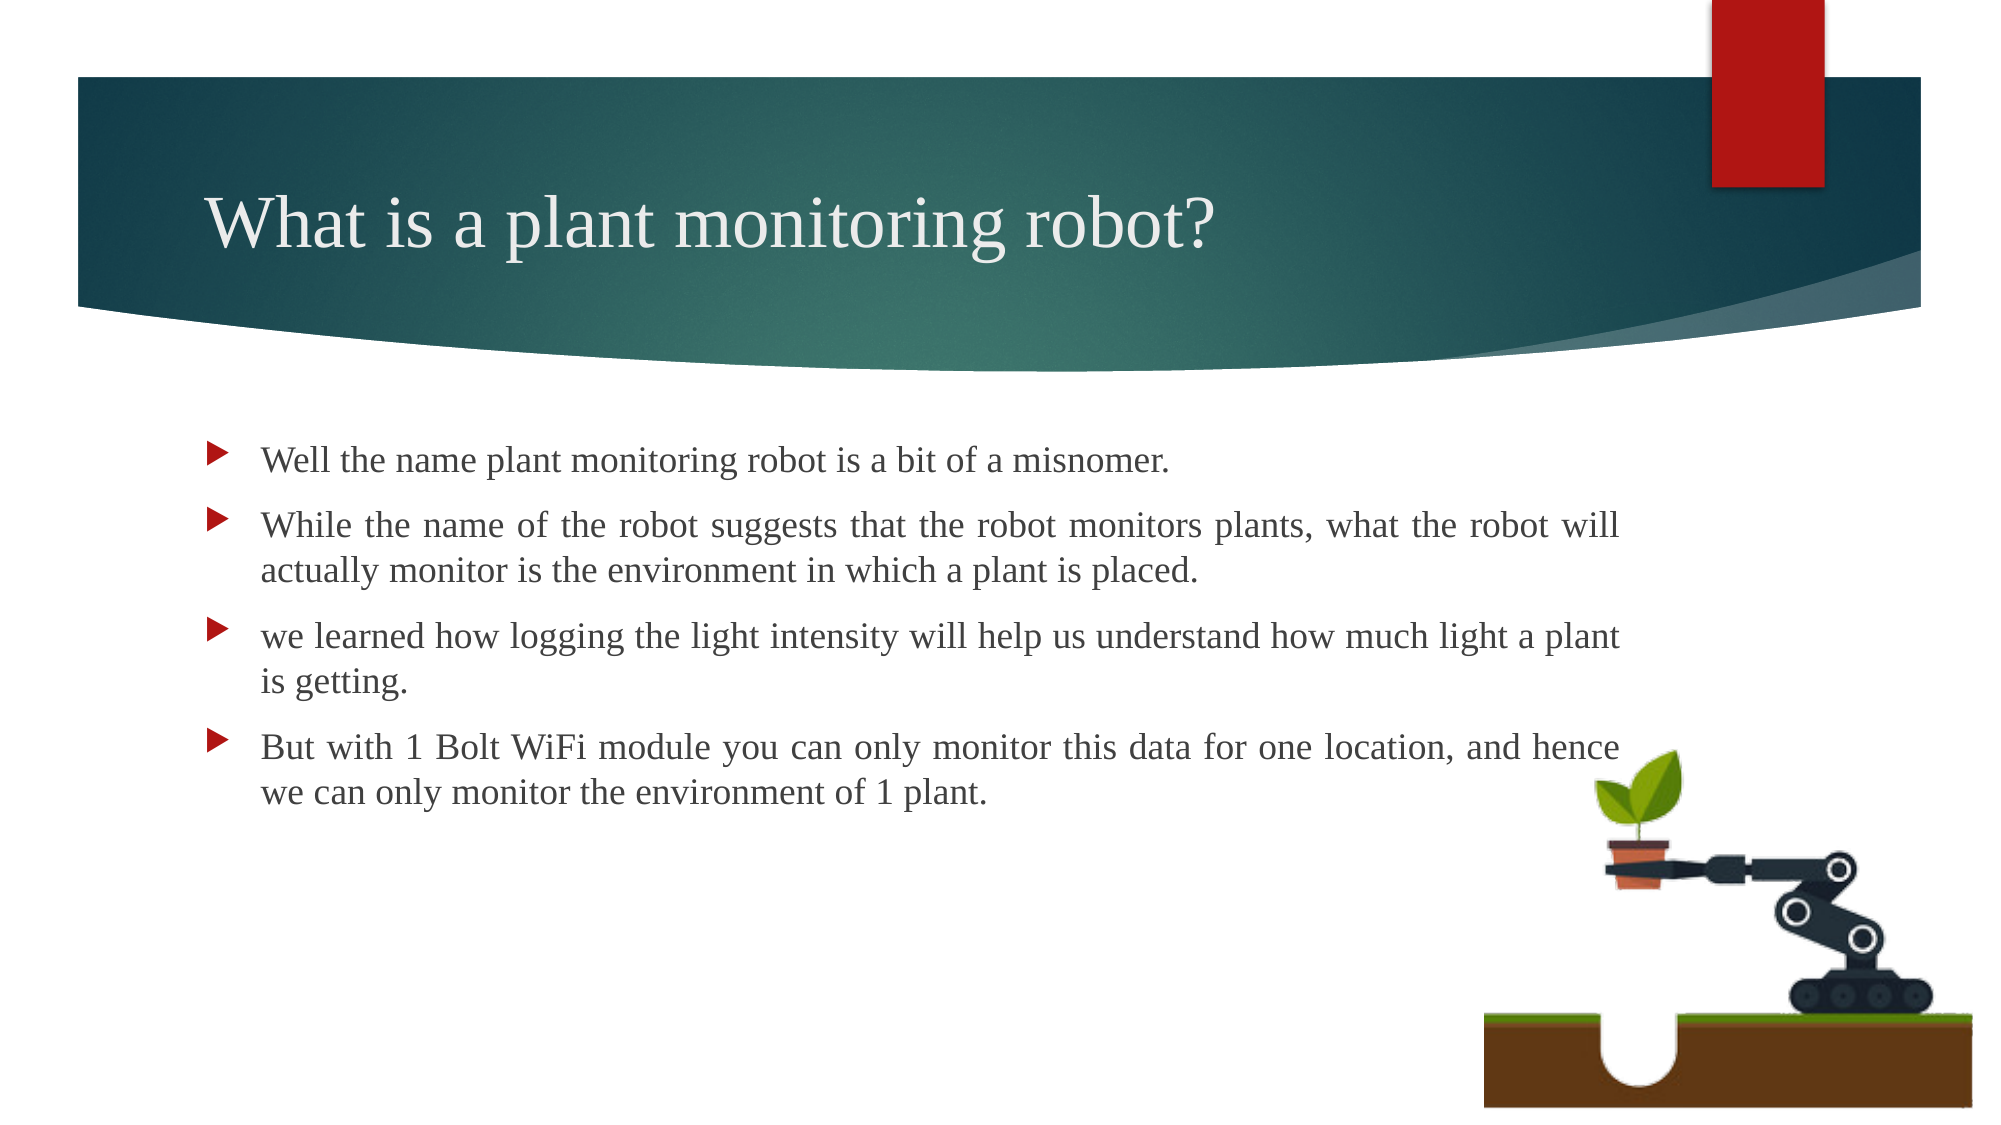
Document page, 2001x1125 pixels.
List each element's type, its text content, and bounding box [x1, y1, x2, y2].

list Well the name plant monitoring robot is a bit of a misnomer. While the name of the robot suggests that the robot monitors plants, what the robot will actually monitor is the environment in which a plant is placed. we learned how logging the light intensity will help us understand how much light a plant is getting. But with 1 Bolt WiFi module you can only monitor this data for one location, and hence we can only monitor the environment of 1 plant. [189, 427, 1638, 988]
title What is a plant monitoring robot? [189, 159, 1627, 276]
picture [1484, 608, 1975, 1124]
